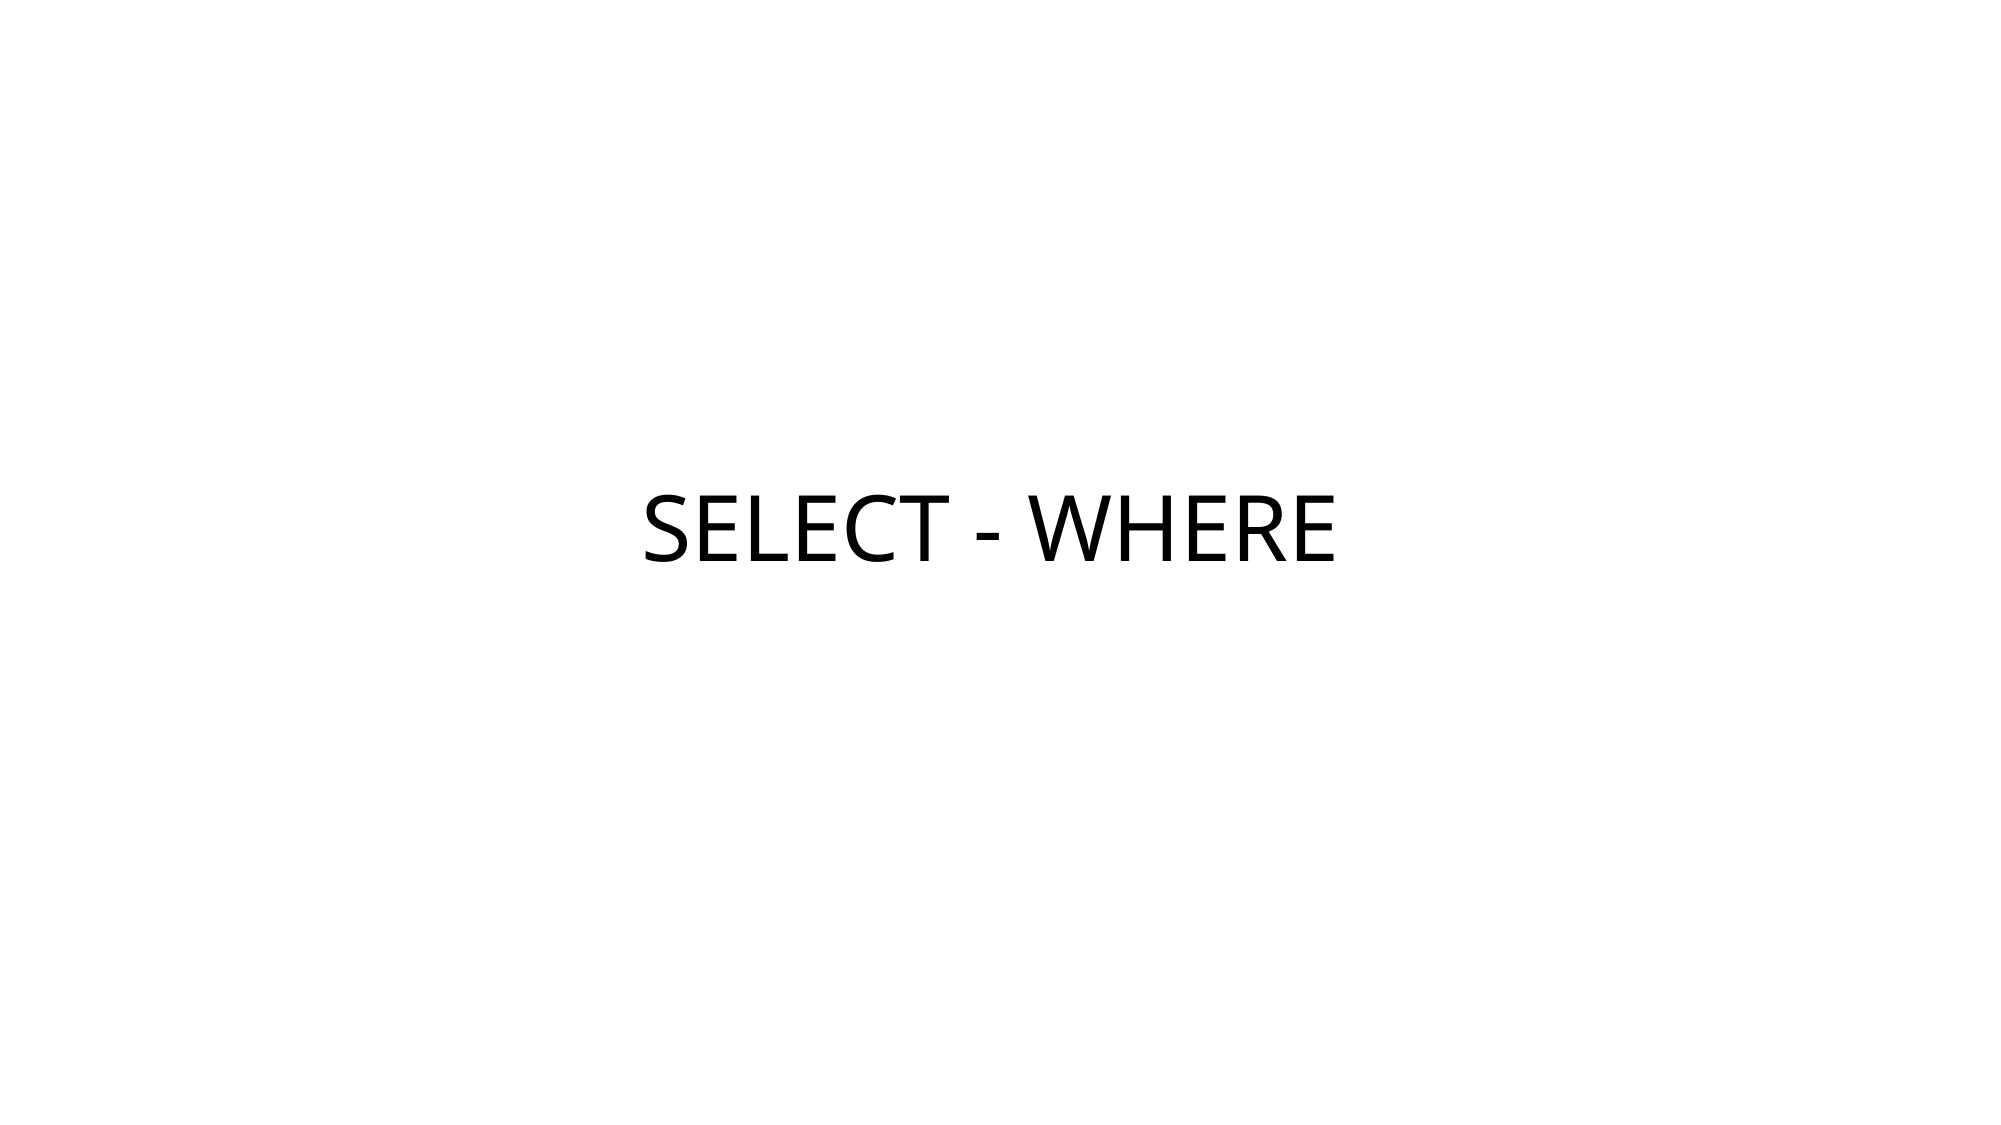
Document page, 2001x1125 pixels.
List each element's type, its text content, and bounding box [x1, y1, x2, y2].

title SELECT - WHERE [626, 423, 2000, 641]
